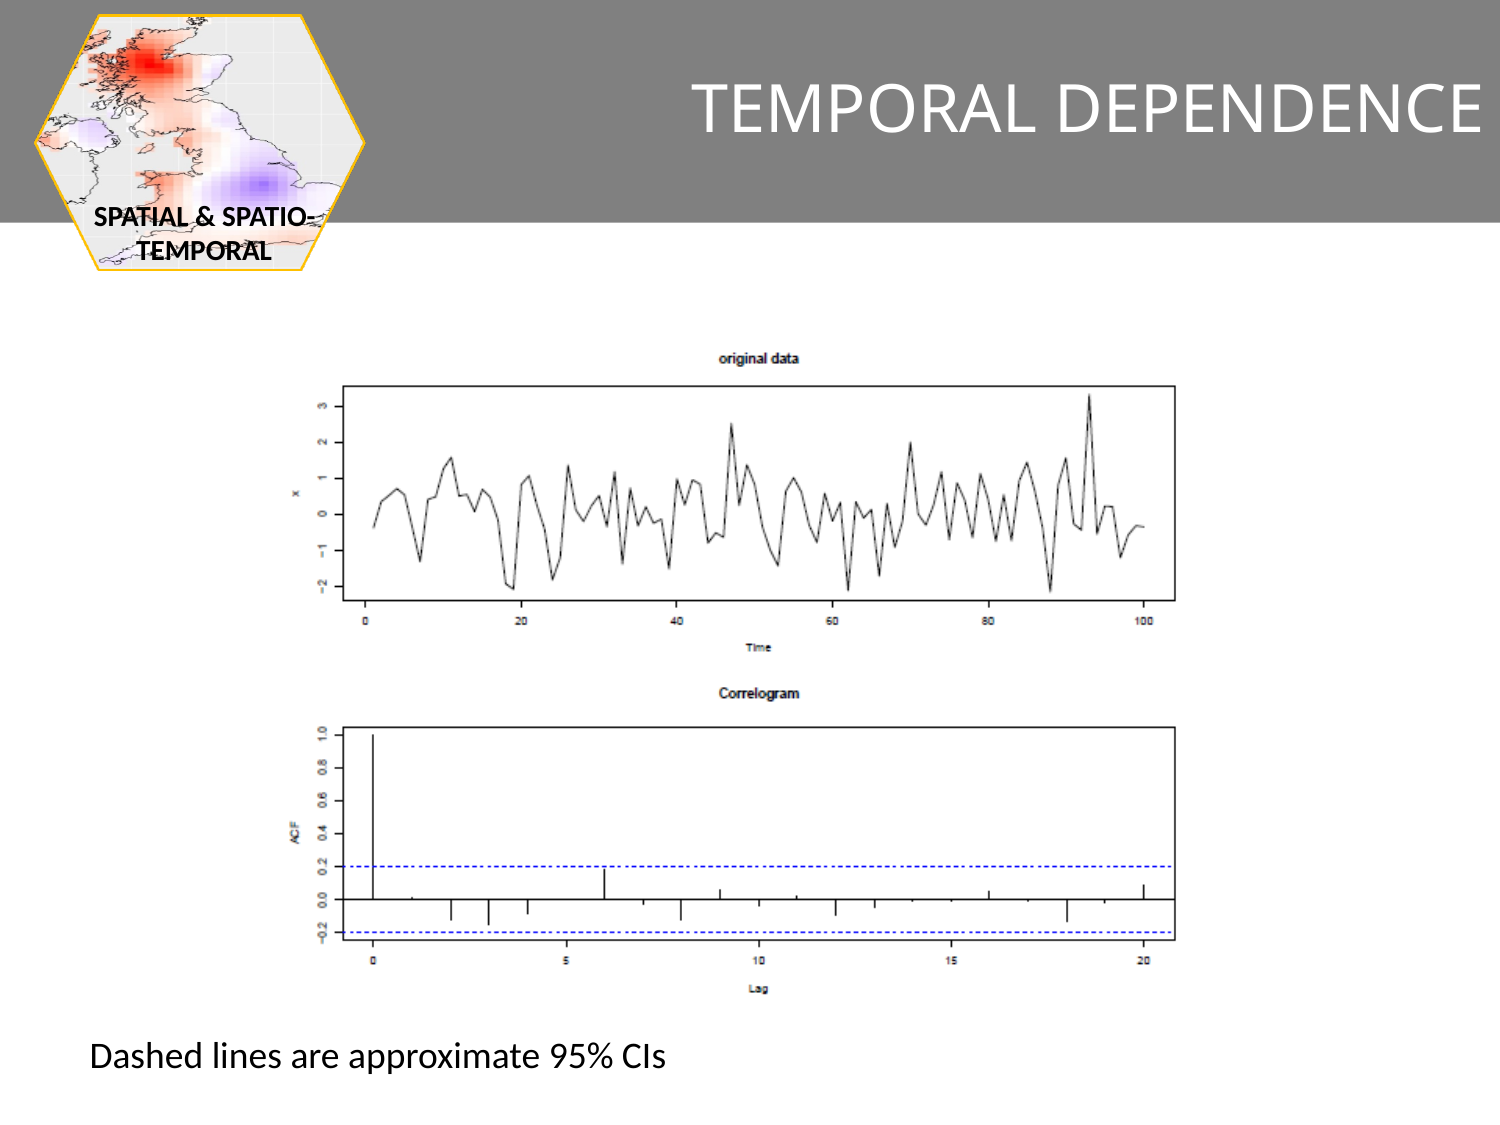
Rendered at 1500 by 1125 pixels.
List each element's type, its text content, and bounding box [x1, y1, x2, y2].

picture [263, 320, 1237, 1010]
text_box SPATIAL & SPATIO-TEMPORAL [74, 271, 334, 275]
title TEMPORAL Dependence [0, 0, 1500, 223]
text_box Dashed lines are approximate 95% CIs [74, 1023, 750, 1084]
picture [33, 14, 366, 271]
